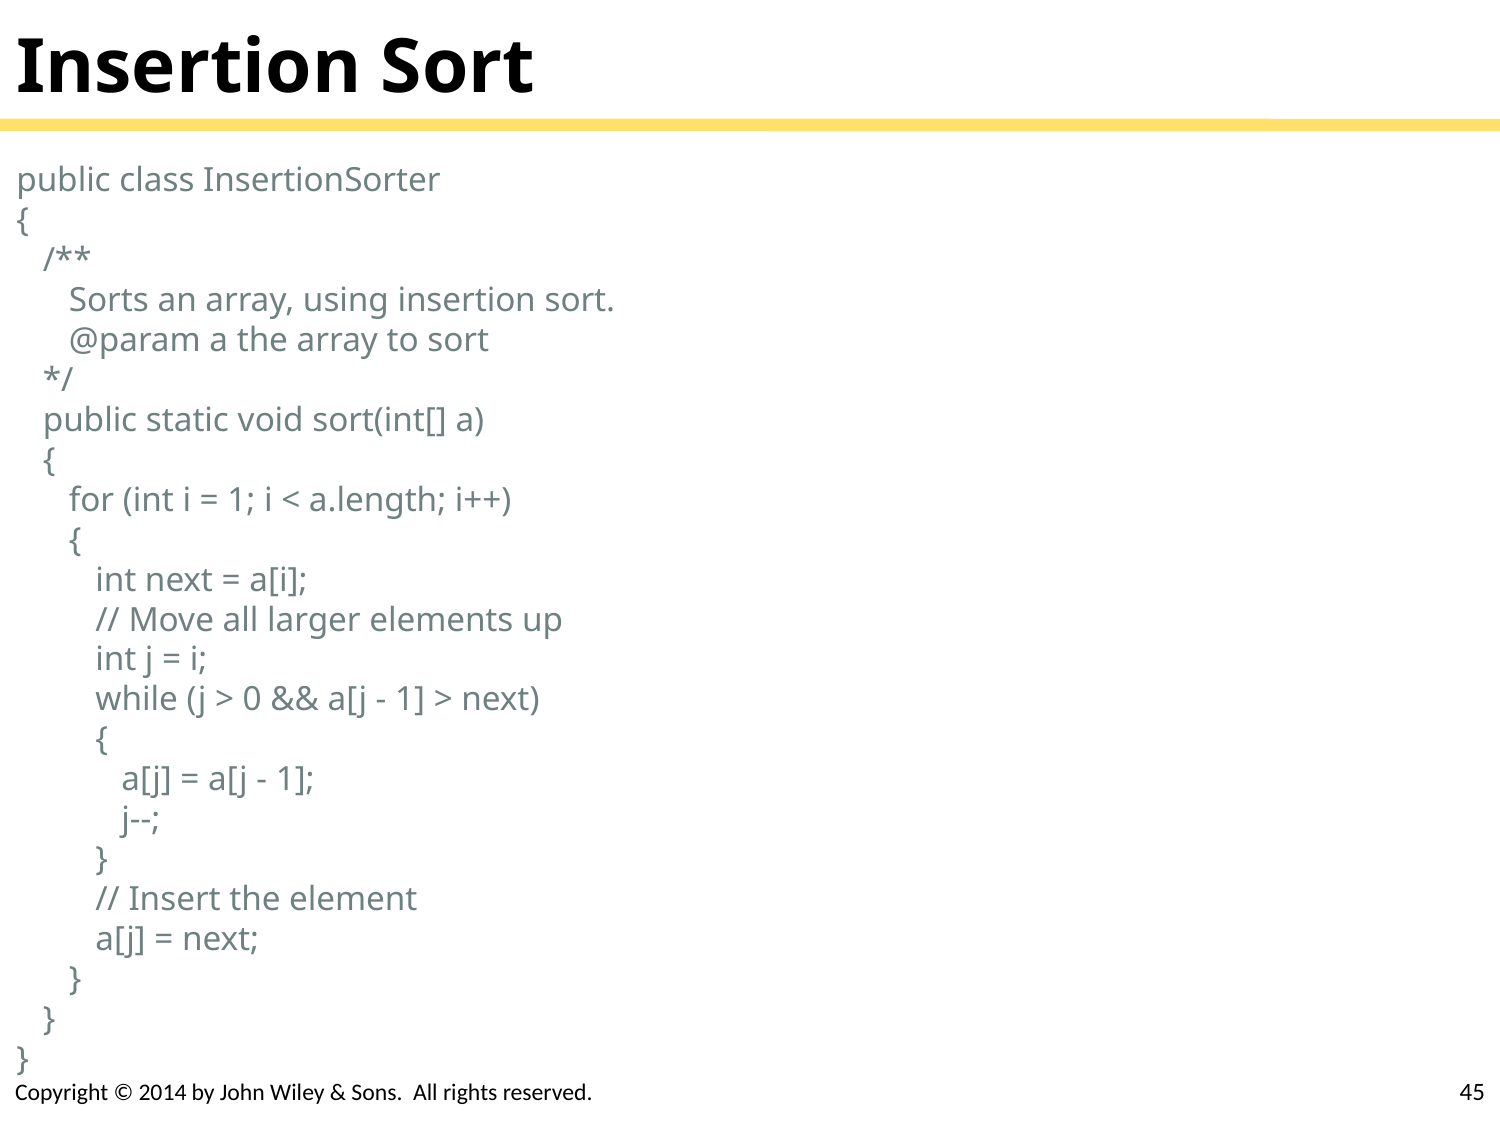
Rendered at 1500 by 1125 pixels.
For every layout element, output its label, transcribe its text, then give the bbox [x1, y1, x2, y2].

list public class InsertionSorter { /** Sorts an array, using insertion sort. @param a the array to sort */ public static void sort(int[] a) { for (int i = 1; i < a.length; i++) { int next = a[i]; // Move all larger elements up int j = i; while (j > 0 && a[j - 1] > next) { a[j] = a[j - 1]; j--; } // Insert the element a[j] = next; } } } [1, 151, 1500, 1081]
title Insertion Sort [1, 0, 1500, 125]
